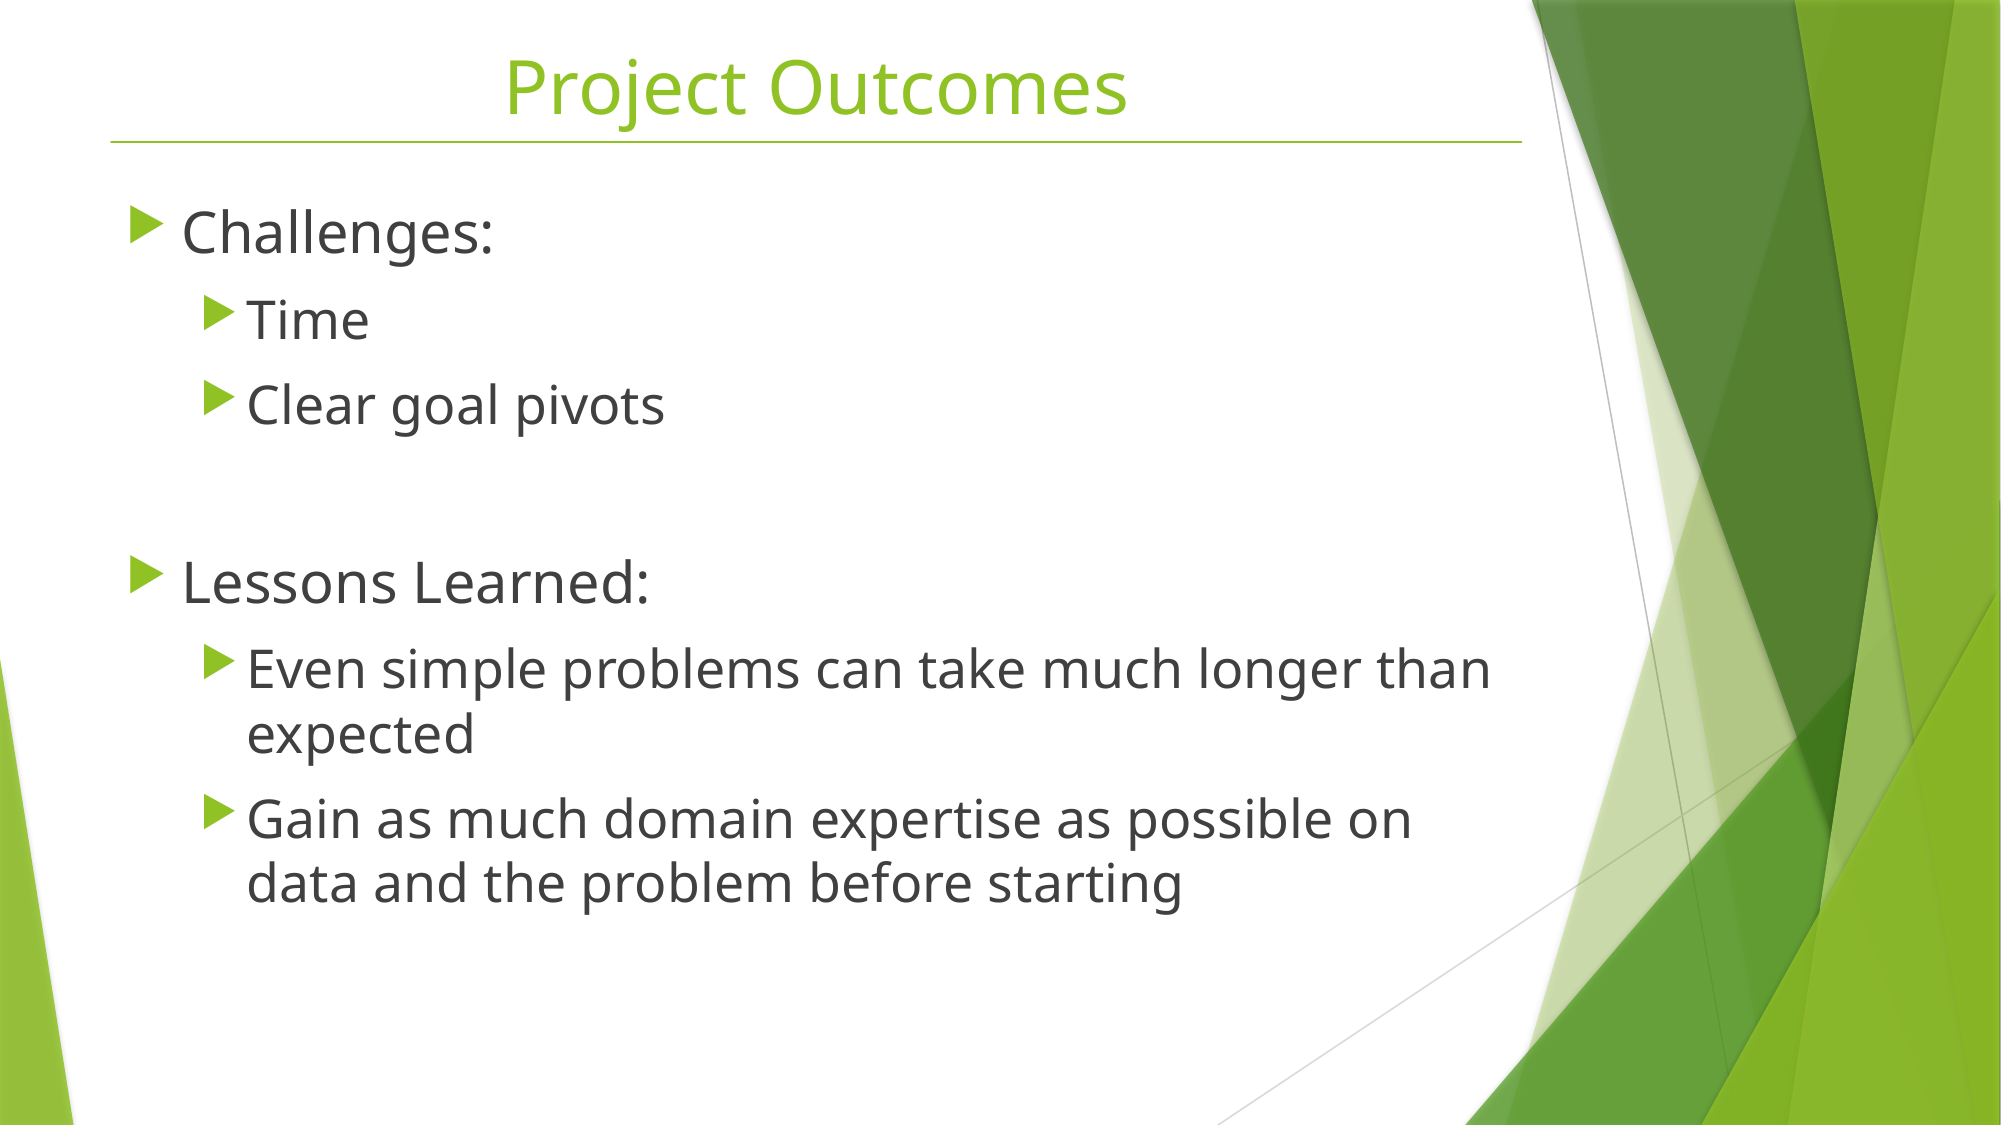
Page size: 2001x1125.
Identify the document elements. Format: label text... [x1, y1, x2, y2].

text_box Challenges: Time Clear goal pivots Lessons Learned: Even simple problems can take much longer than expected Gain as much domain expertise as possible on data and the problem before starting [111, 188, 1522, 928]
text_box Project Outcomes [111, 32, 1522, 141]
